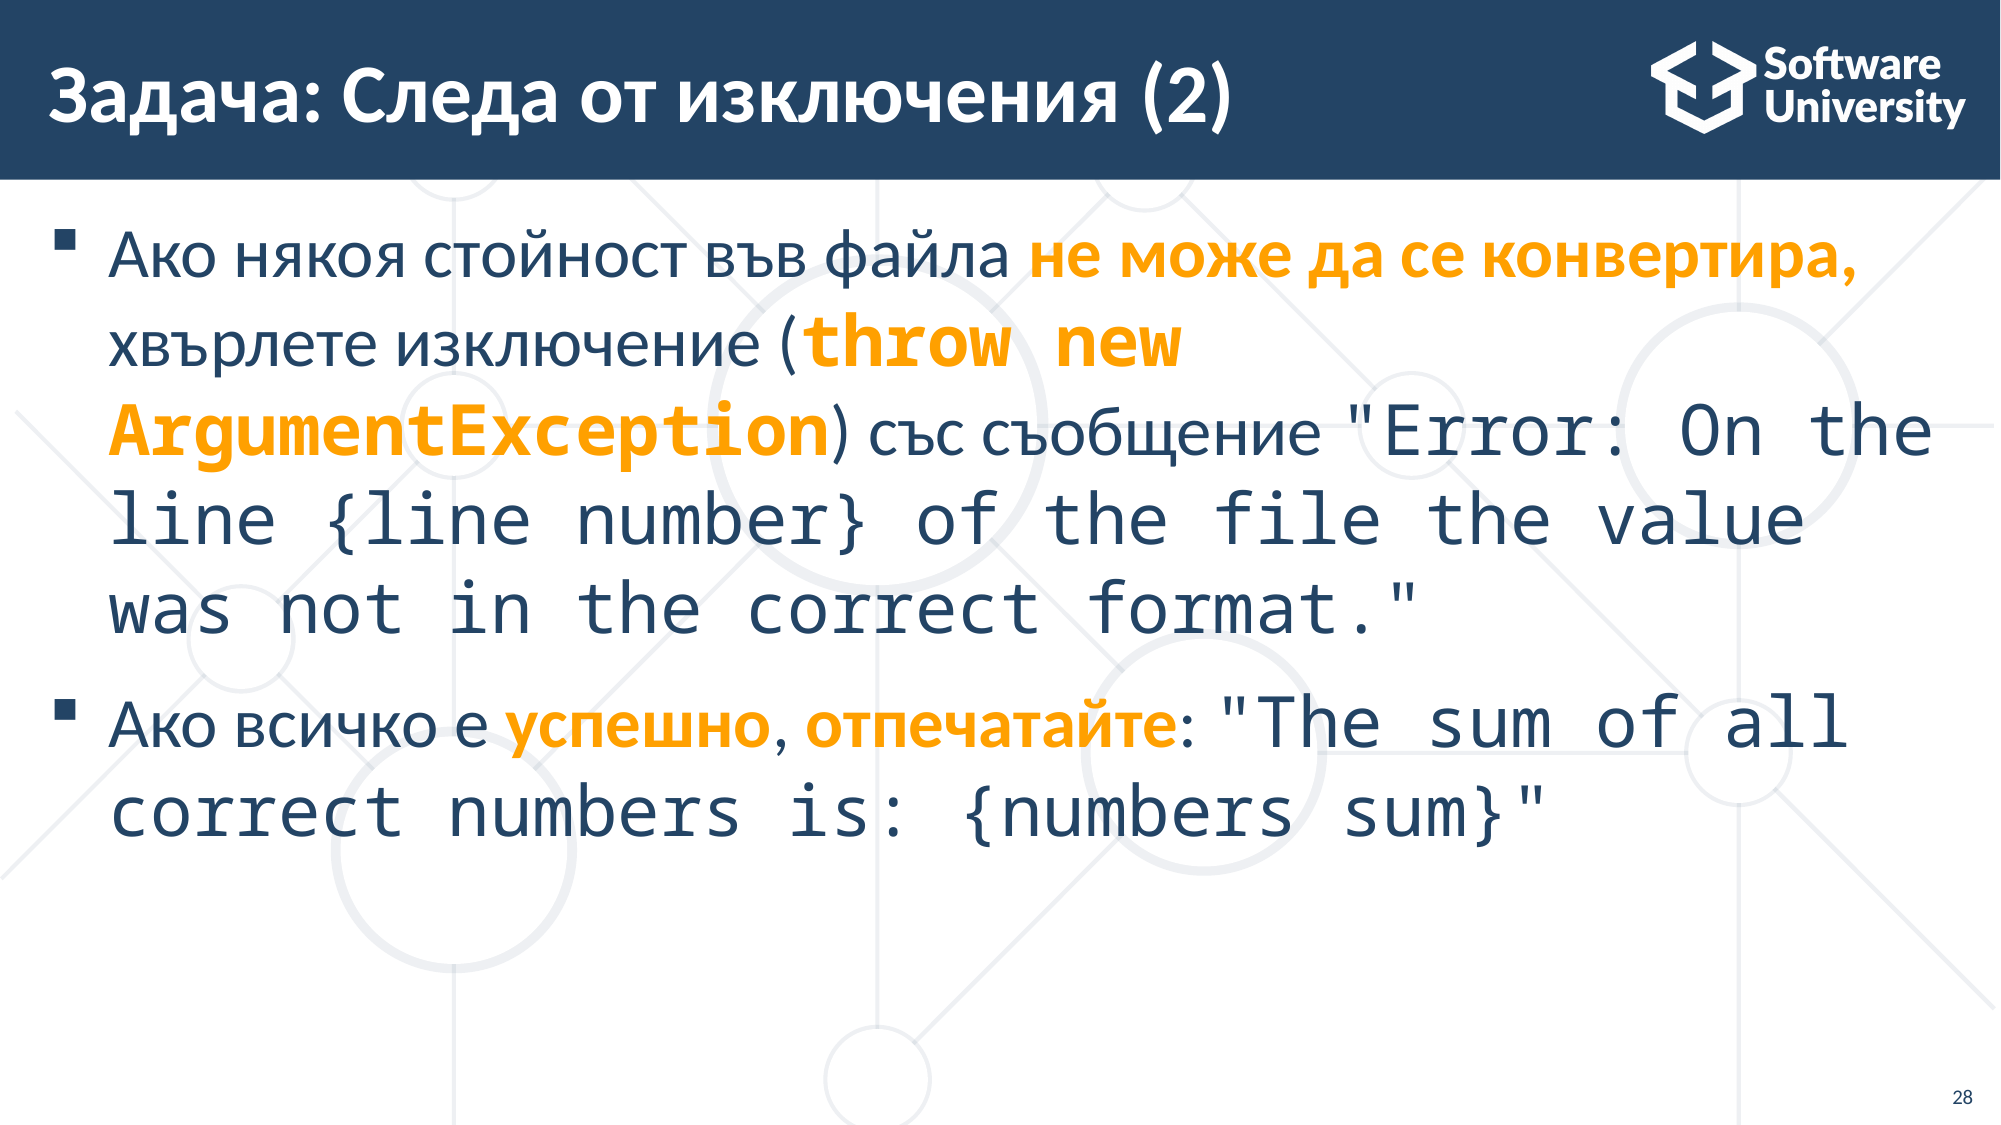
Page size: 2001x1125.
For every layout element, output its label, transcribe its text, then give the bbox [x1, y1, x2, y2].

list Ако някоя стойност във файла не може да се конвертира, хвърлете изключение (throw new ArgumentException) със съобщение "Error: On the line {line number} of the file the value was not in the correct format." Ако всичко е успешно, отпечатайте: "The sum of all correct numbers is: {numbers sum}" [31, 196, 1970, 1104]
title Задача: Следа от изключения (2) [31, 16, 1625, 162]
picture [1651, 41, 1966, 134]
slide_number 28 [1927, 1067, 1989, 1117]
